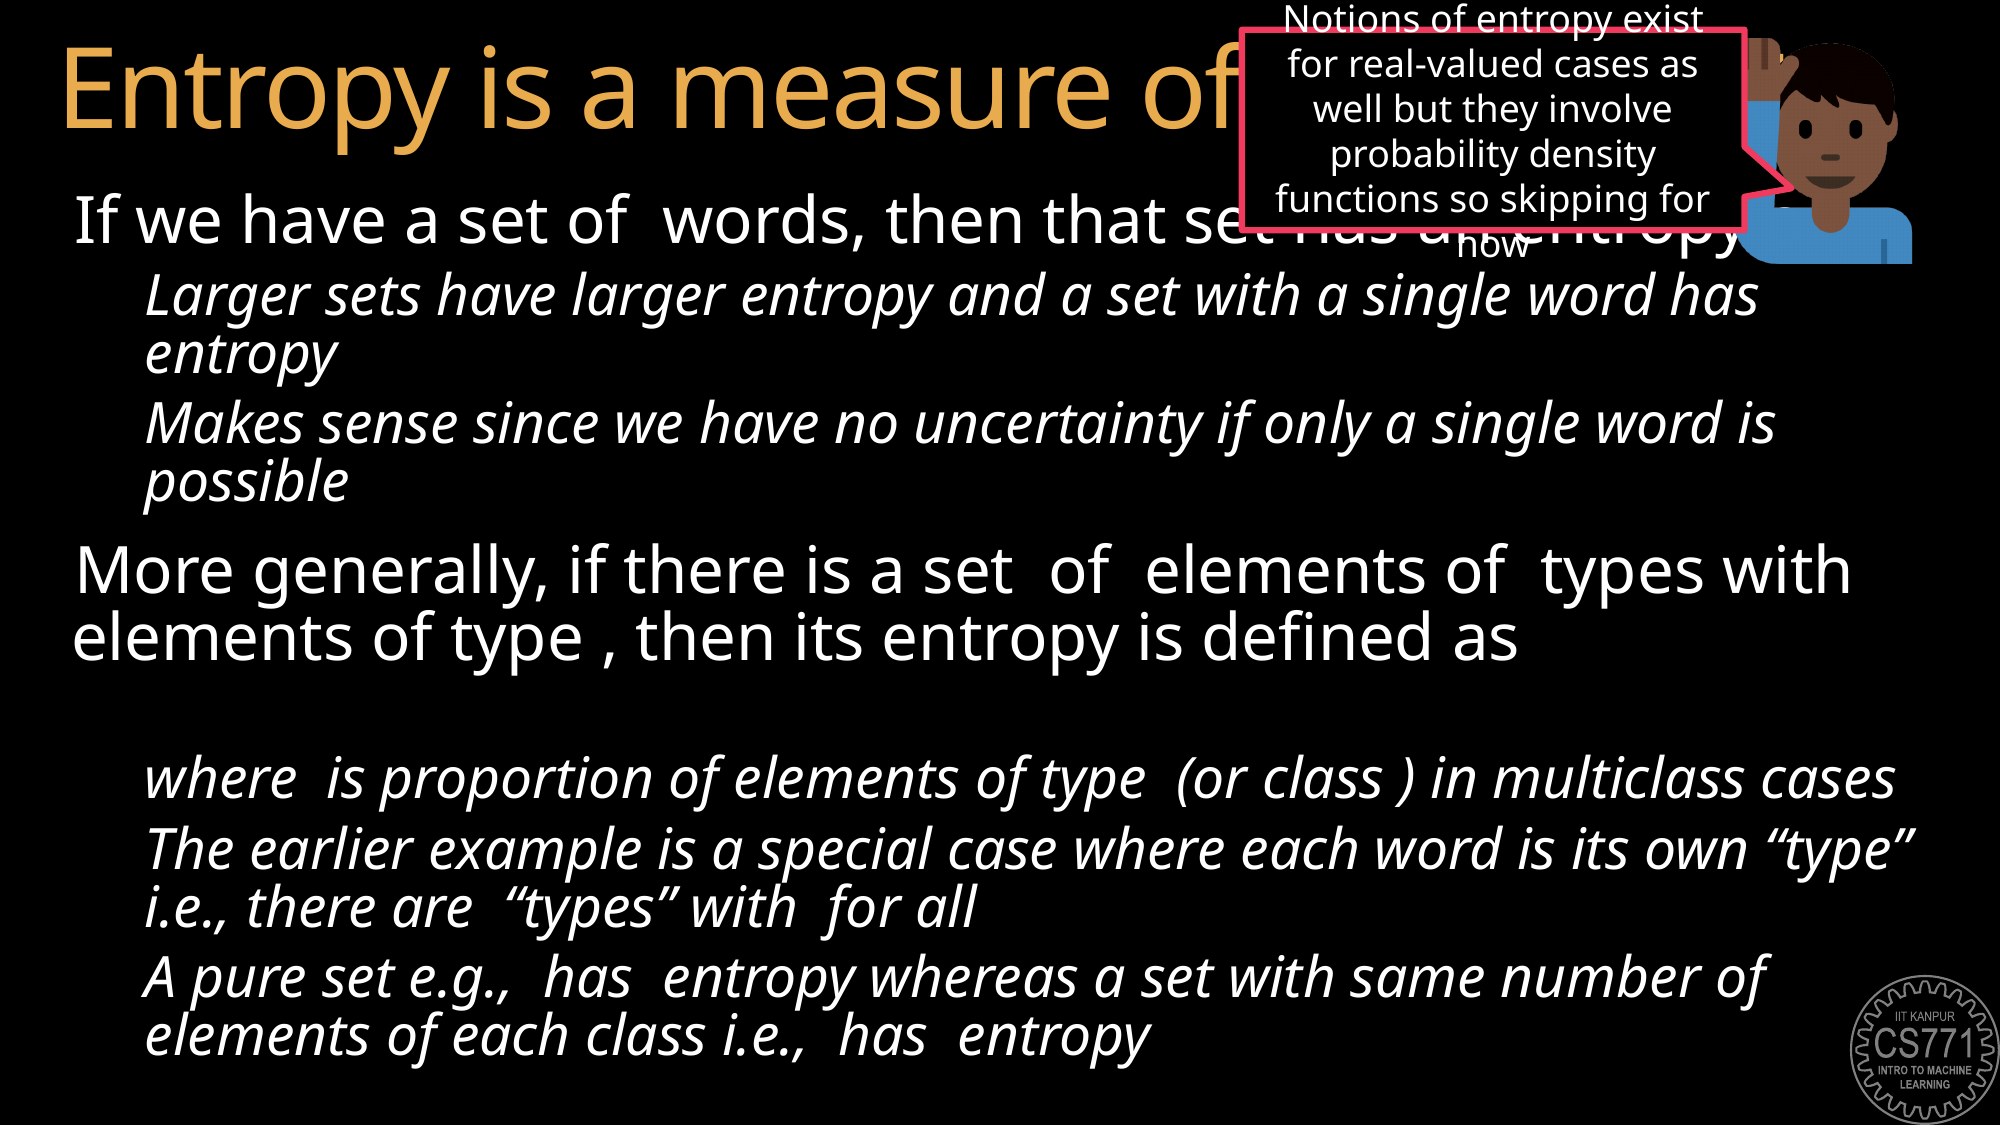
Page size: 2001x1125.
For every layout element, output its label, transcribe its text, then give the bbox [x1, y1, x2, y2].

text_box Notions of entropy exist for real-valued cases as well but they involve probability density functions so skipping for now [1240, 28, 1746, 232]
picture [1707, 37, 1934, 264]
title Entropy is a measure of Uncertainty [41, 5, 1945, 183]
